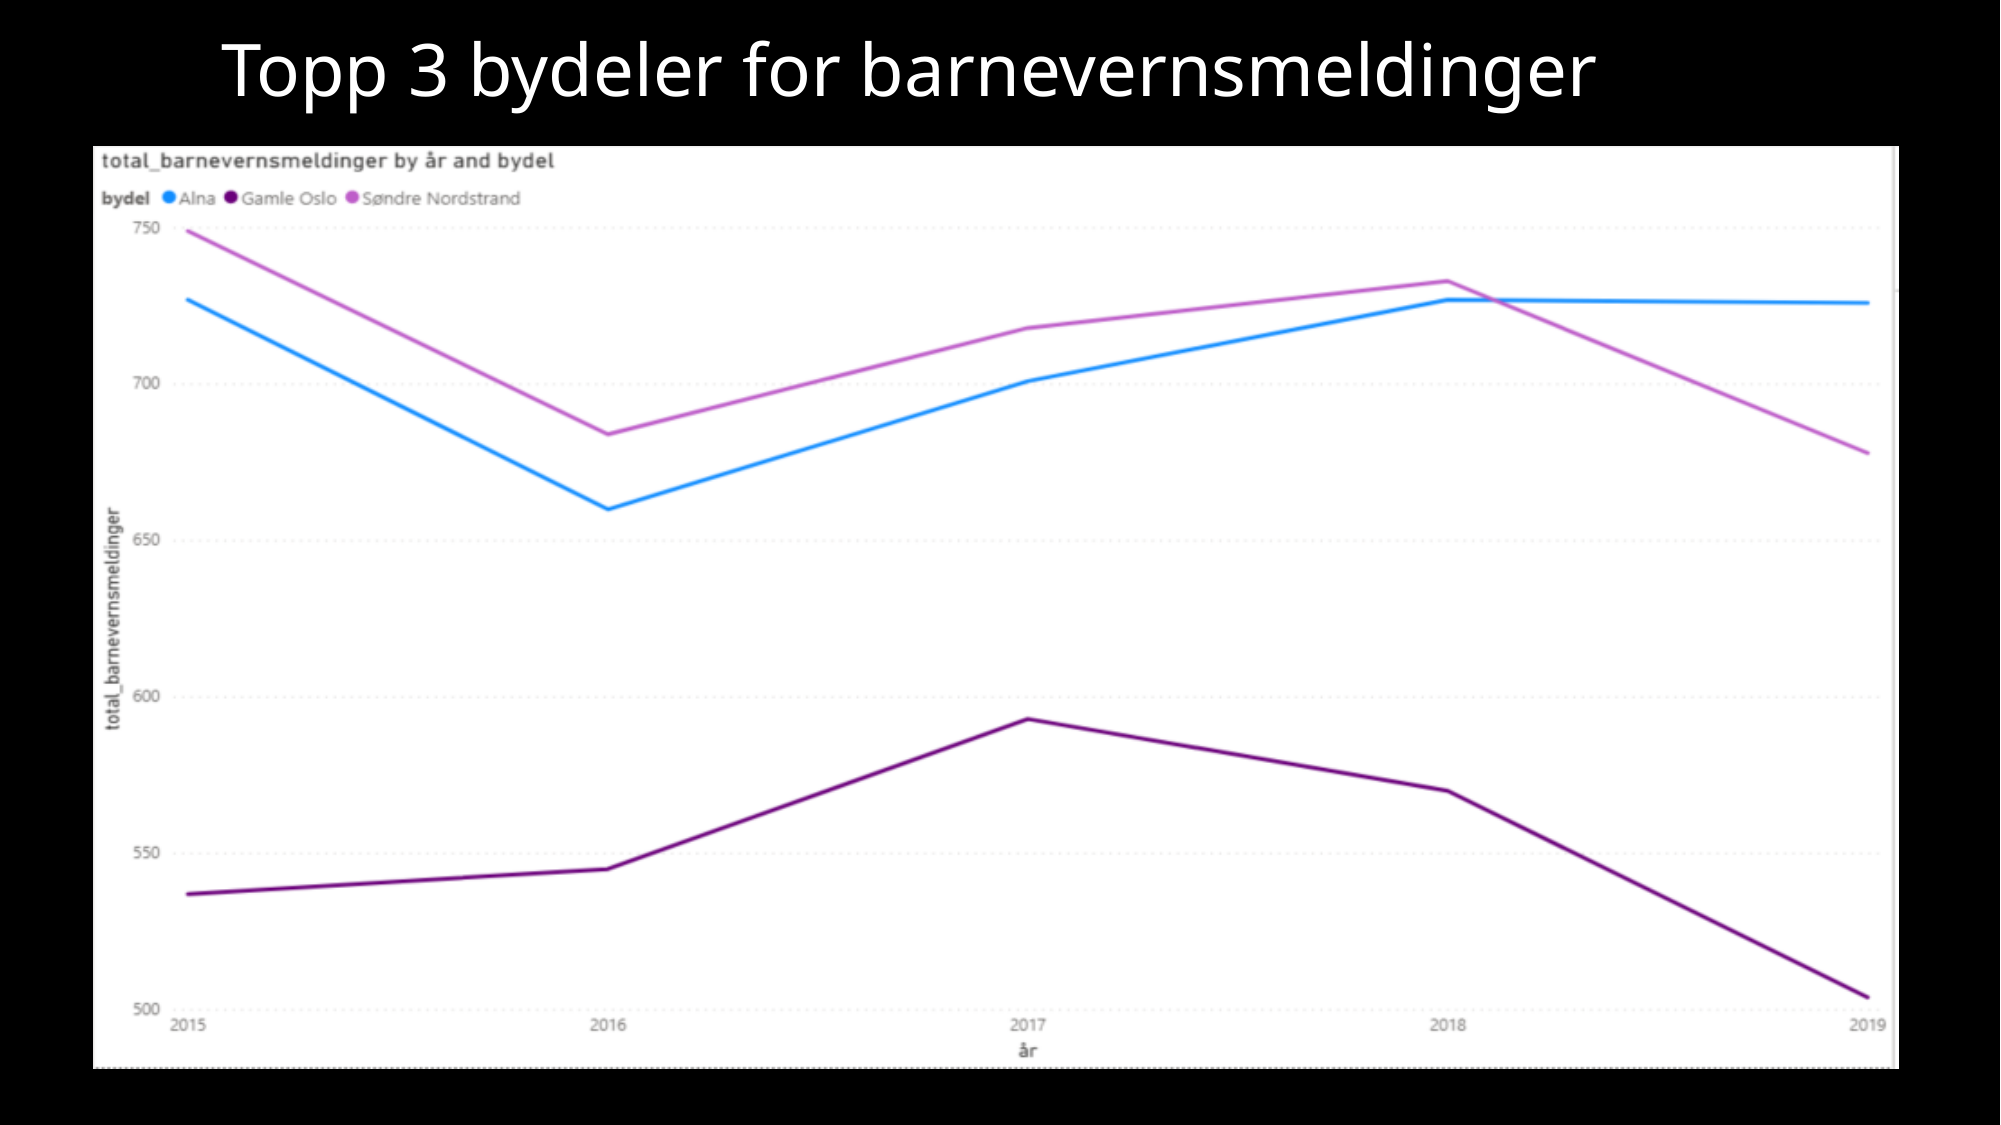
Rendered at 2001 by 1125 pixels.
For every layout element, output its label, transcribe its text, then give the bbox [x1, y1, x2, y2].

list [93, 146, 1899, 1069]
title Topp 3 bydeler for barnevernsmeldinger [206, 26, 1878, 146]
